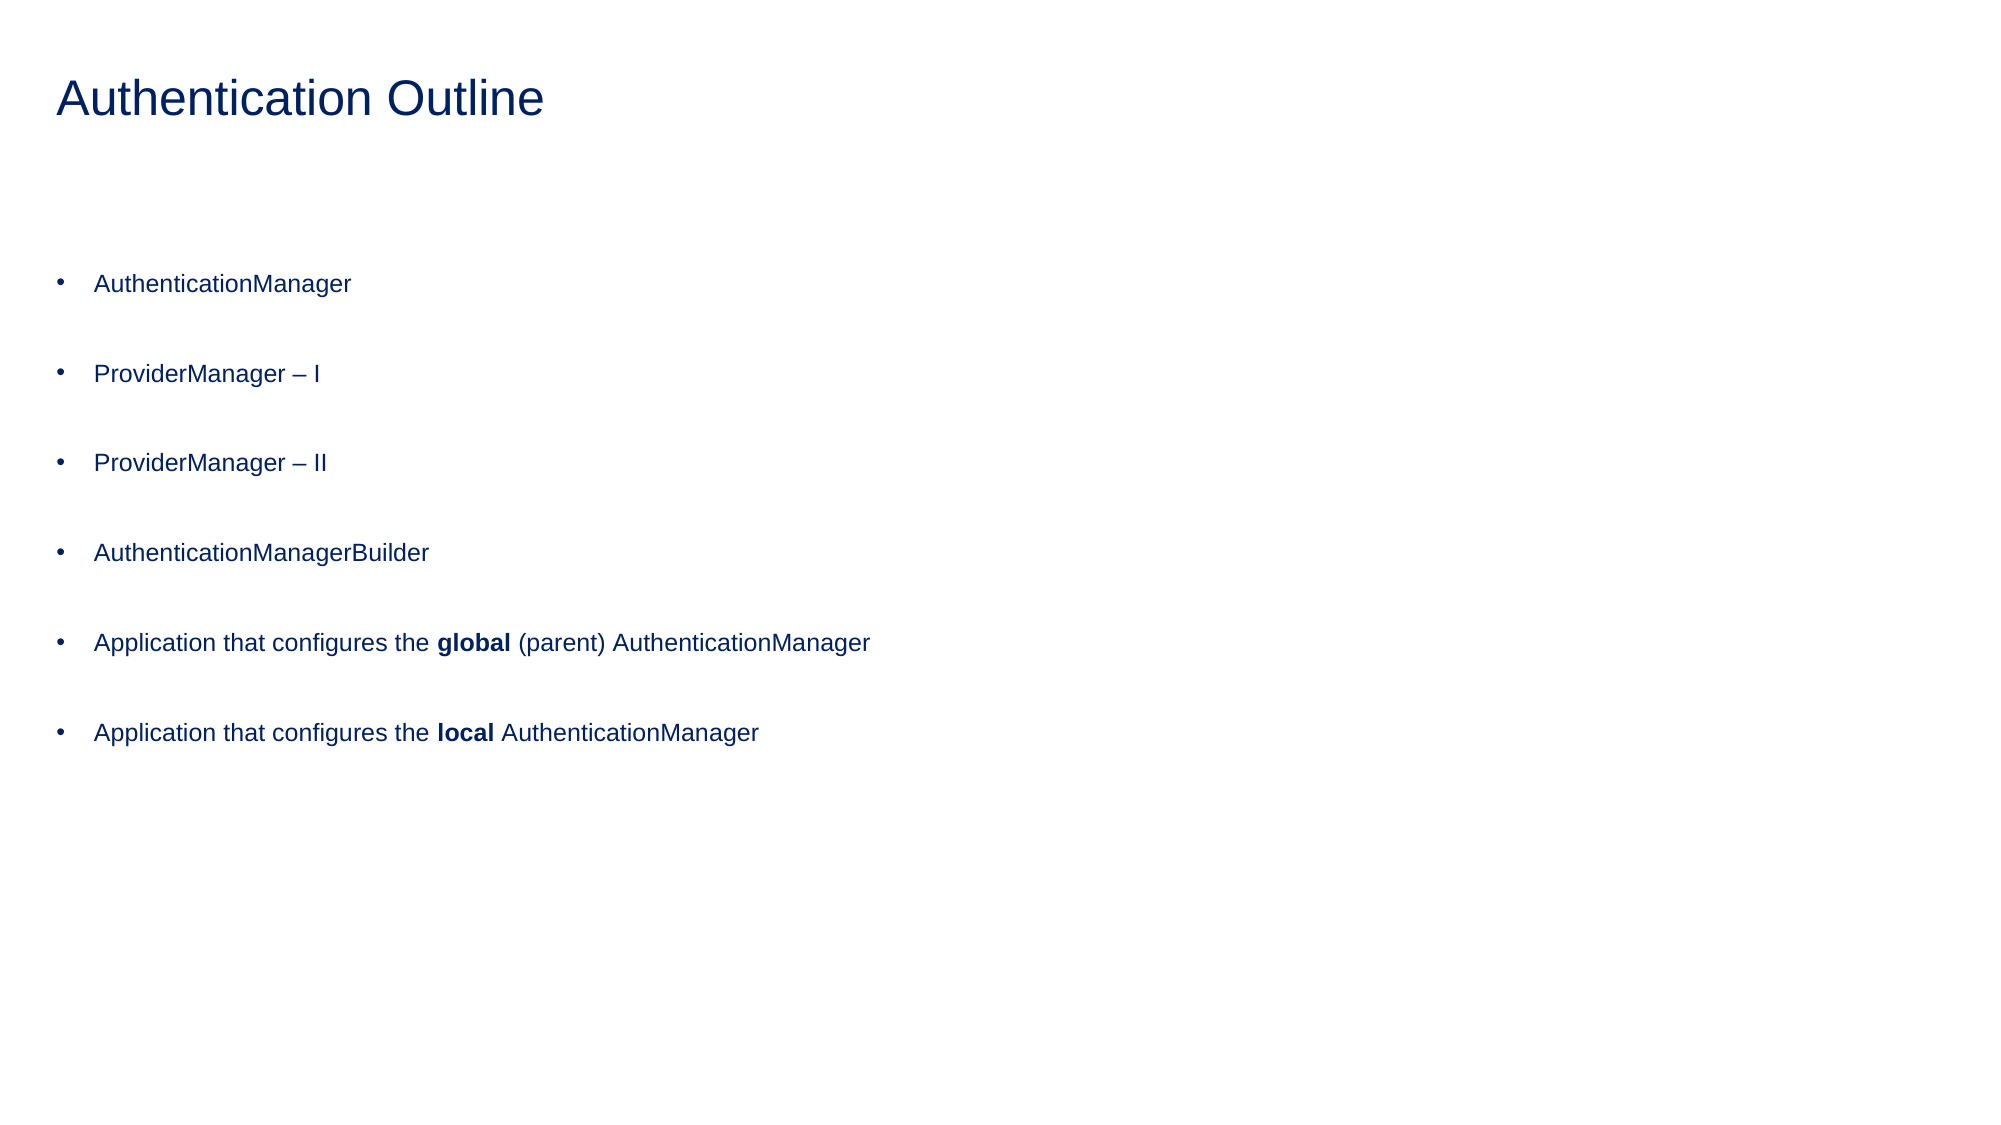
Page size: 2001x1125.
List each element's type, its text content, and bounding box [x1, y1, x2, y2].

list AuthenticationManager ProviderManager – I ProviderManager – II AuthenticationManagerBuilder Application that configures the global (parent) AuthenticationManager Application that configures the local AuthenticationManager [41, 199, 1971, 1066]
title Authentication Outline [41, 59, 1971, 140]
